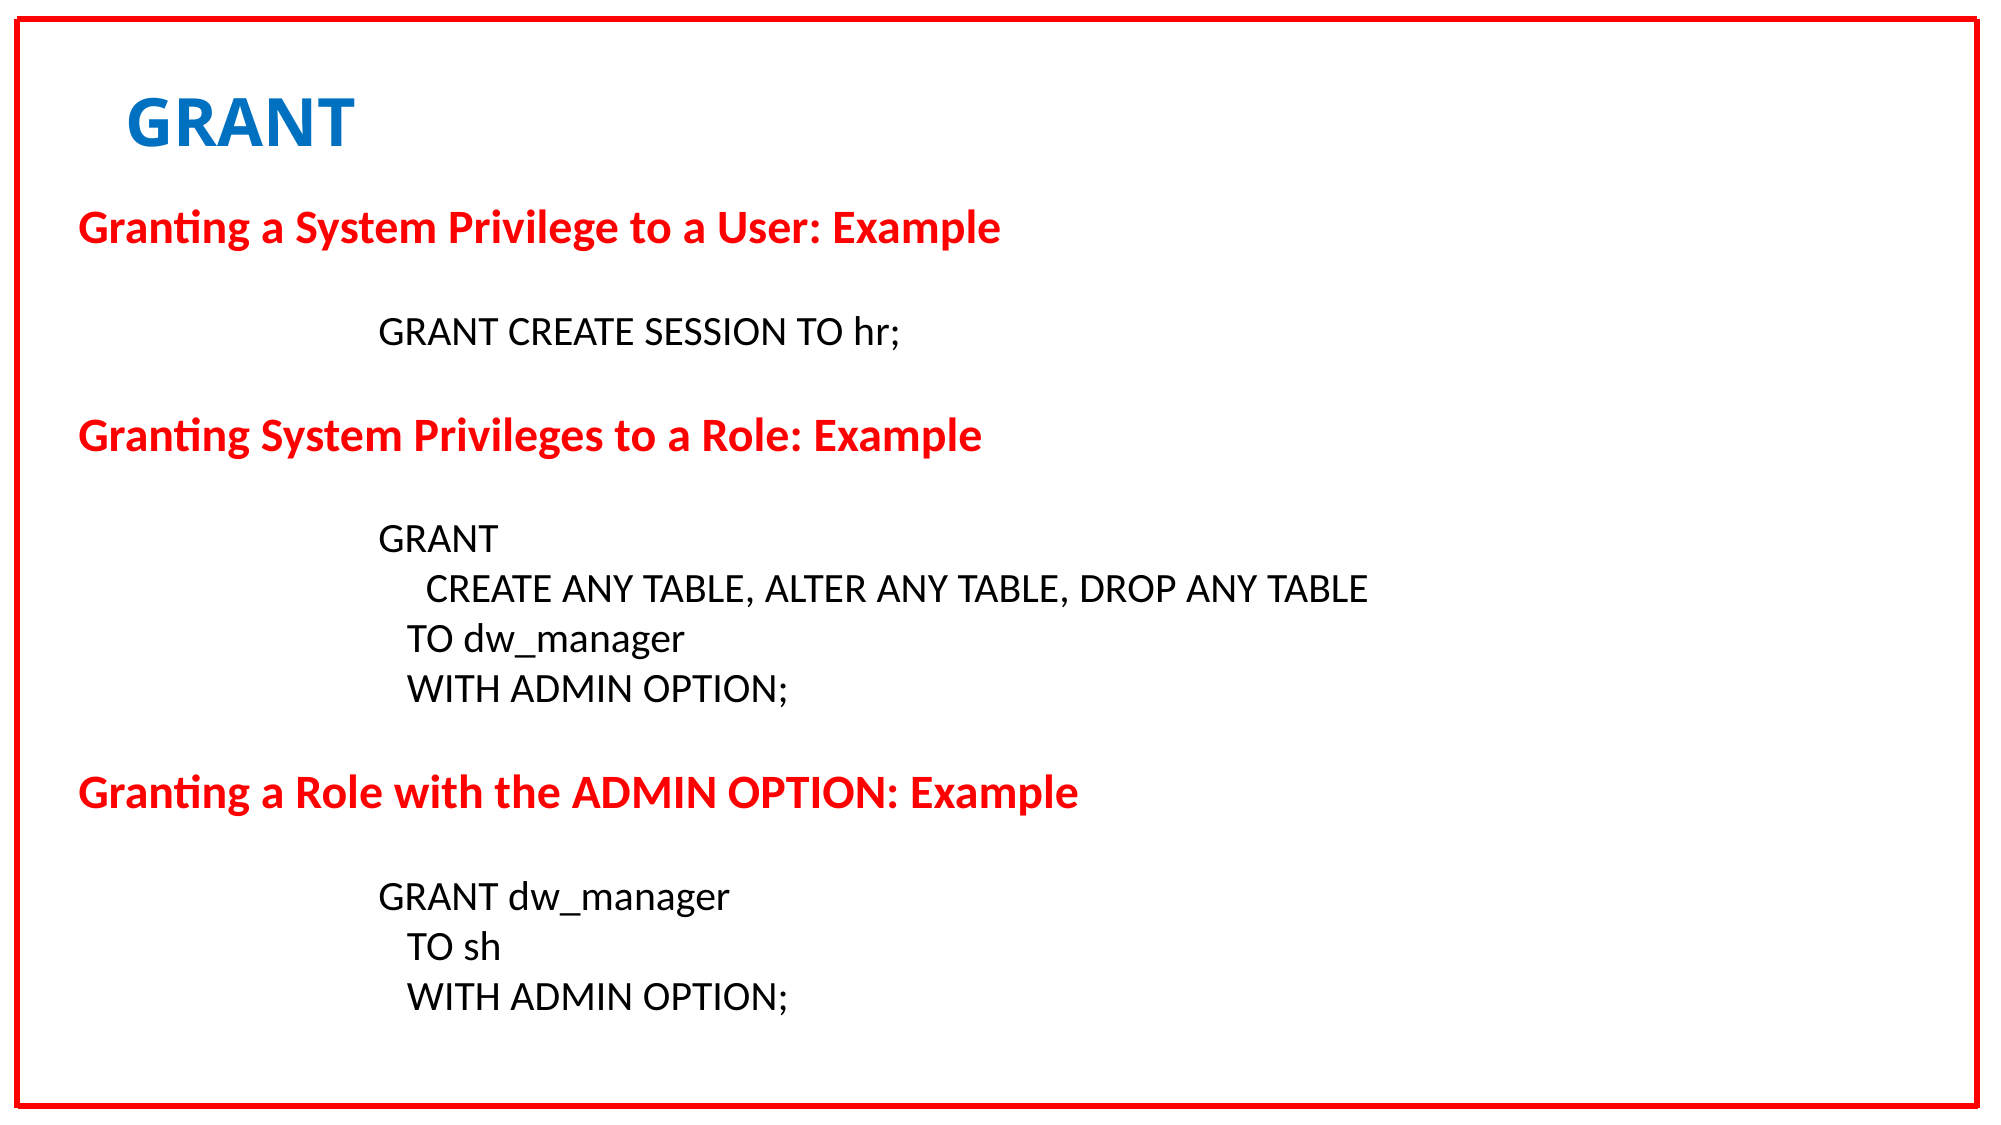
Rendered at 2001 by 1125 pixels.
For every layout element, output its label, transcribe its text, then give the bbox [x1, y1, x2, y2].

text_box Granting a System Privilege to a User: Example GRANT CREATE SESSION TO hr; Granting System Privileges to a Role: Example GRANT CREATE ANY TABLE, ALTER ANY TABLE, DROP ANY TABLE TO dw_manager WITH ADMIN OPTION; Granting a Role with the ADMIN OPTION: Example GRANT dw_manager TO sh WITH ADMIN OPTION; [63, 196, 1931, 1029]
text_box GRANT [110, 72, 372, 168]
